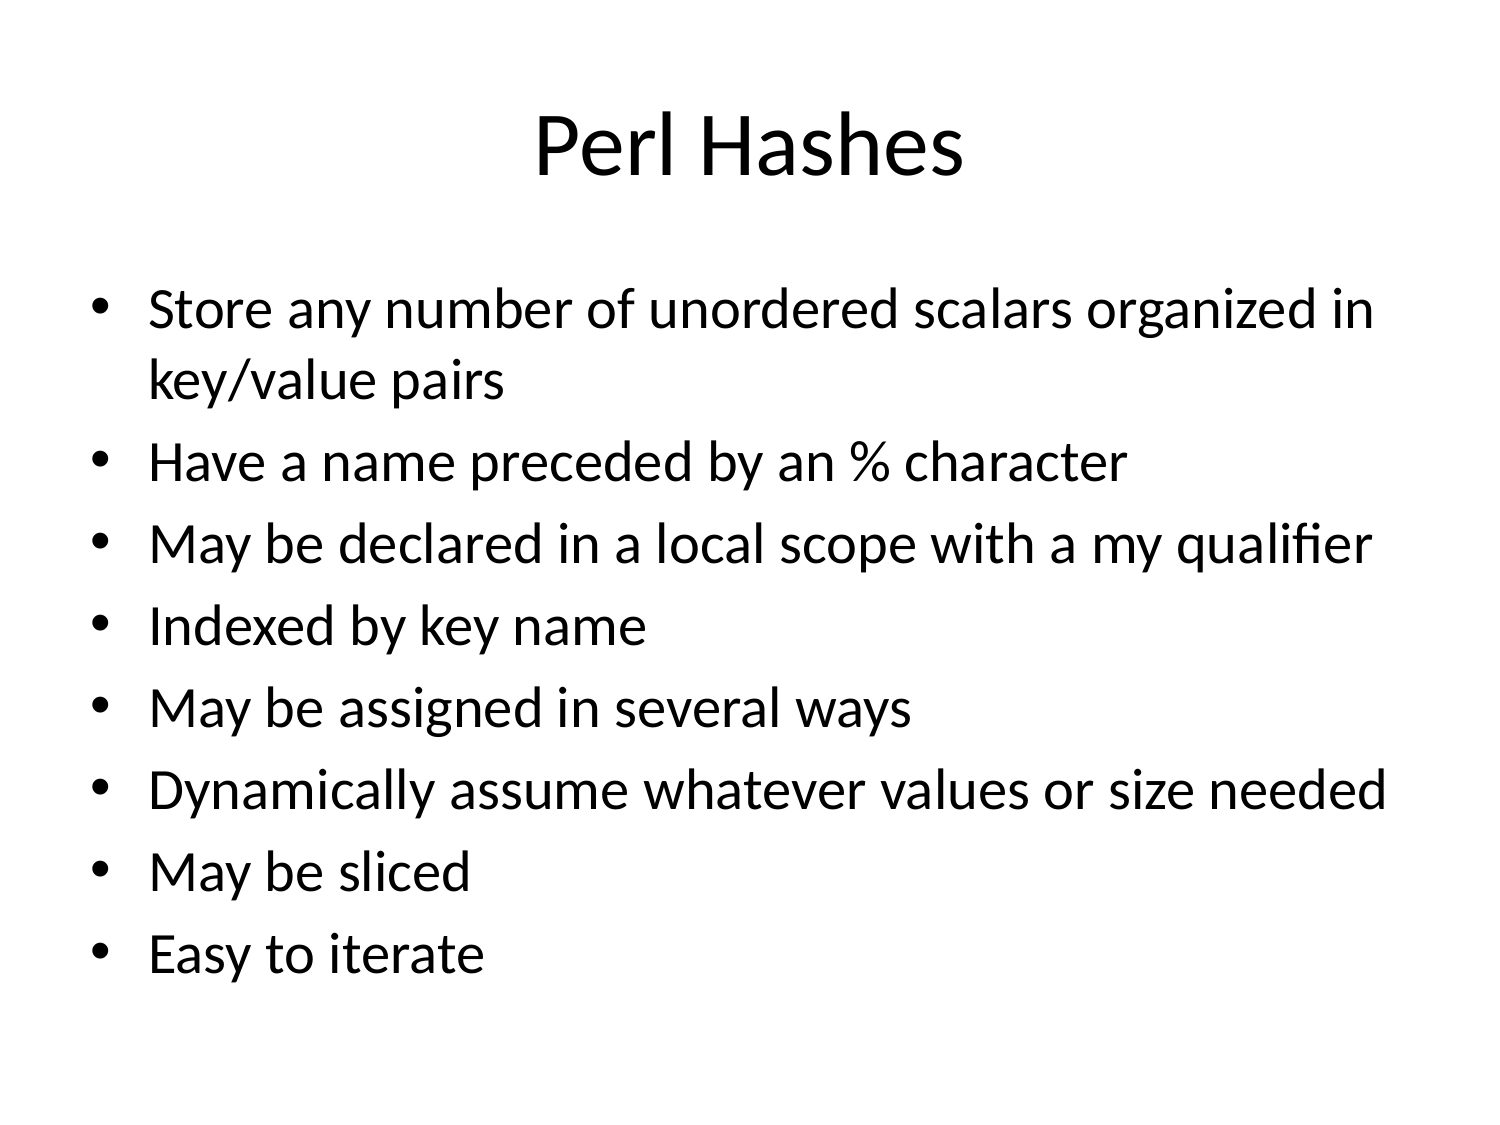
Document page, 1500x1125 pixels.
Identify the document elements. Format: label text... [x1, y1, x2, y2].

title Perl Hashes [75, 45, 1425, 233]
list Store any number of unordered scalars organized in key/value pairs Have a name preceded by an % character May be declared in a local scope with a my qualifier Indexed by key name May be assigned in several ways Dynamically assume whatever values or size needed May be sliced Easy to iterate [75, 262, 1425, 1005]
